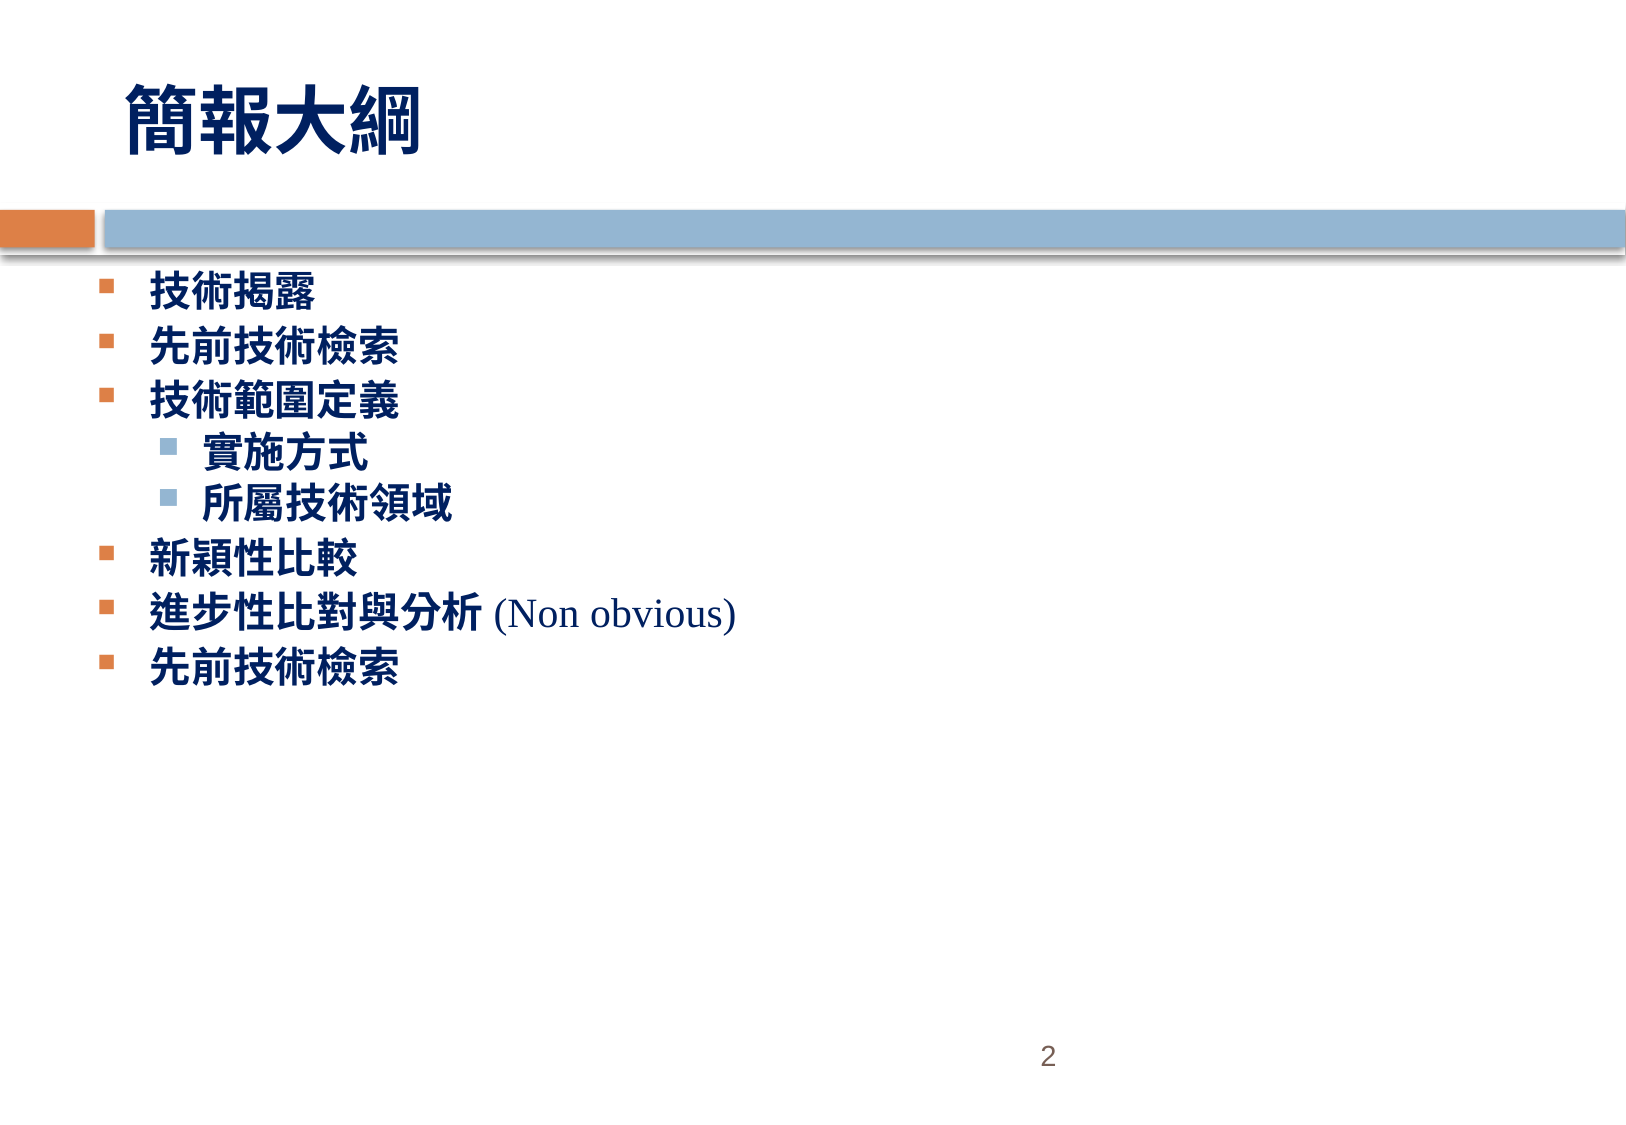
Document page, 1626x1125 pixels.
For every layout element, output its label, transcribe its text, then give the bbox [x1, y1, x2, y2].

footer 2 [108, 1035, 1072, 1085]
list 技術揭露 先前技術檢索 技術範圍定義 實施方式 所屬技術領域 新穎性比較 進步性比對與分析(Non obvious) 先前技術檢索 [82, 267, 1545, 1035]
title 簡報大綱 [108, 37, 1558, 200]
